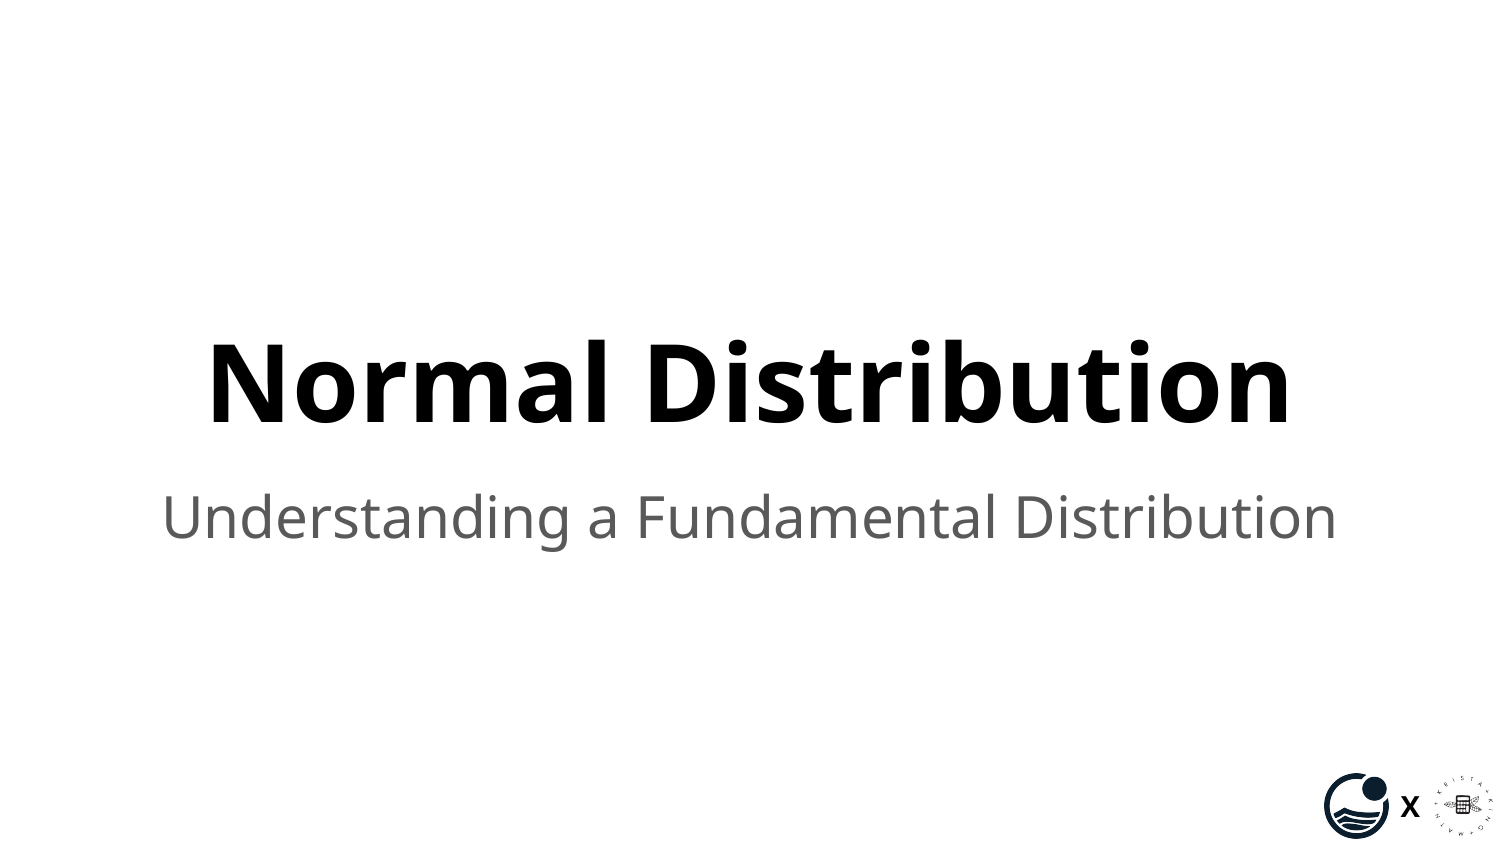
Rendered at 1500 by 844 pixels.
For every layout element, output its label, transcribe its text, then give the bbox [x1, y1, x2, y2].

text_box X [1393, 775, 1427, 837]
subtitle Understanding a Fundamental Distribution [51, 464, 1449, 595]
title Normal Distribution [51, 122, 1449, 459]
picture [1430, 773, 1496, 839]
picture [1324, 773, 1389, 839]
